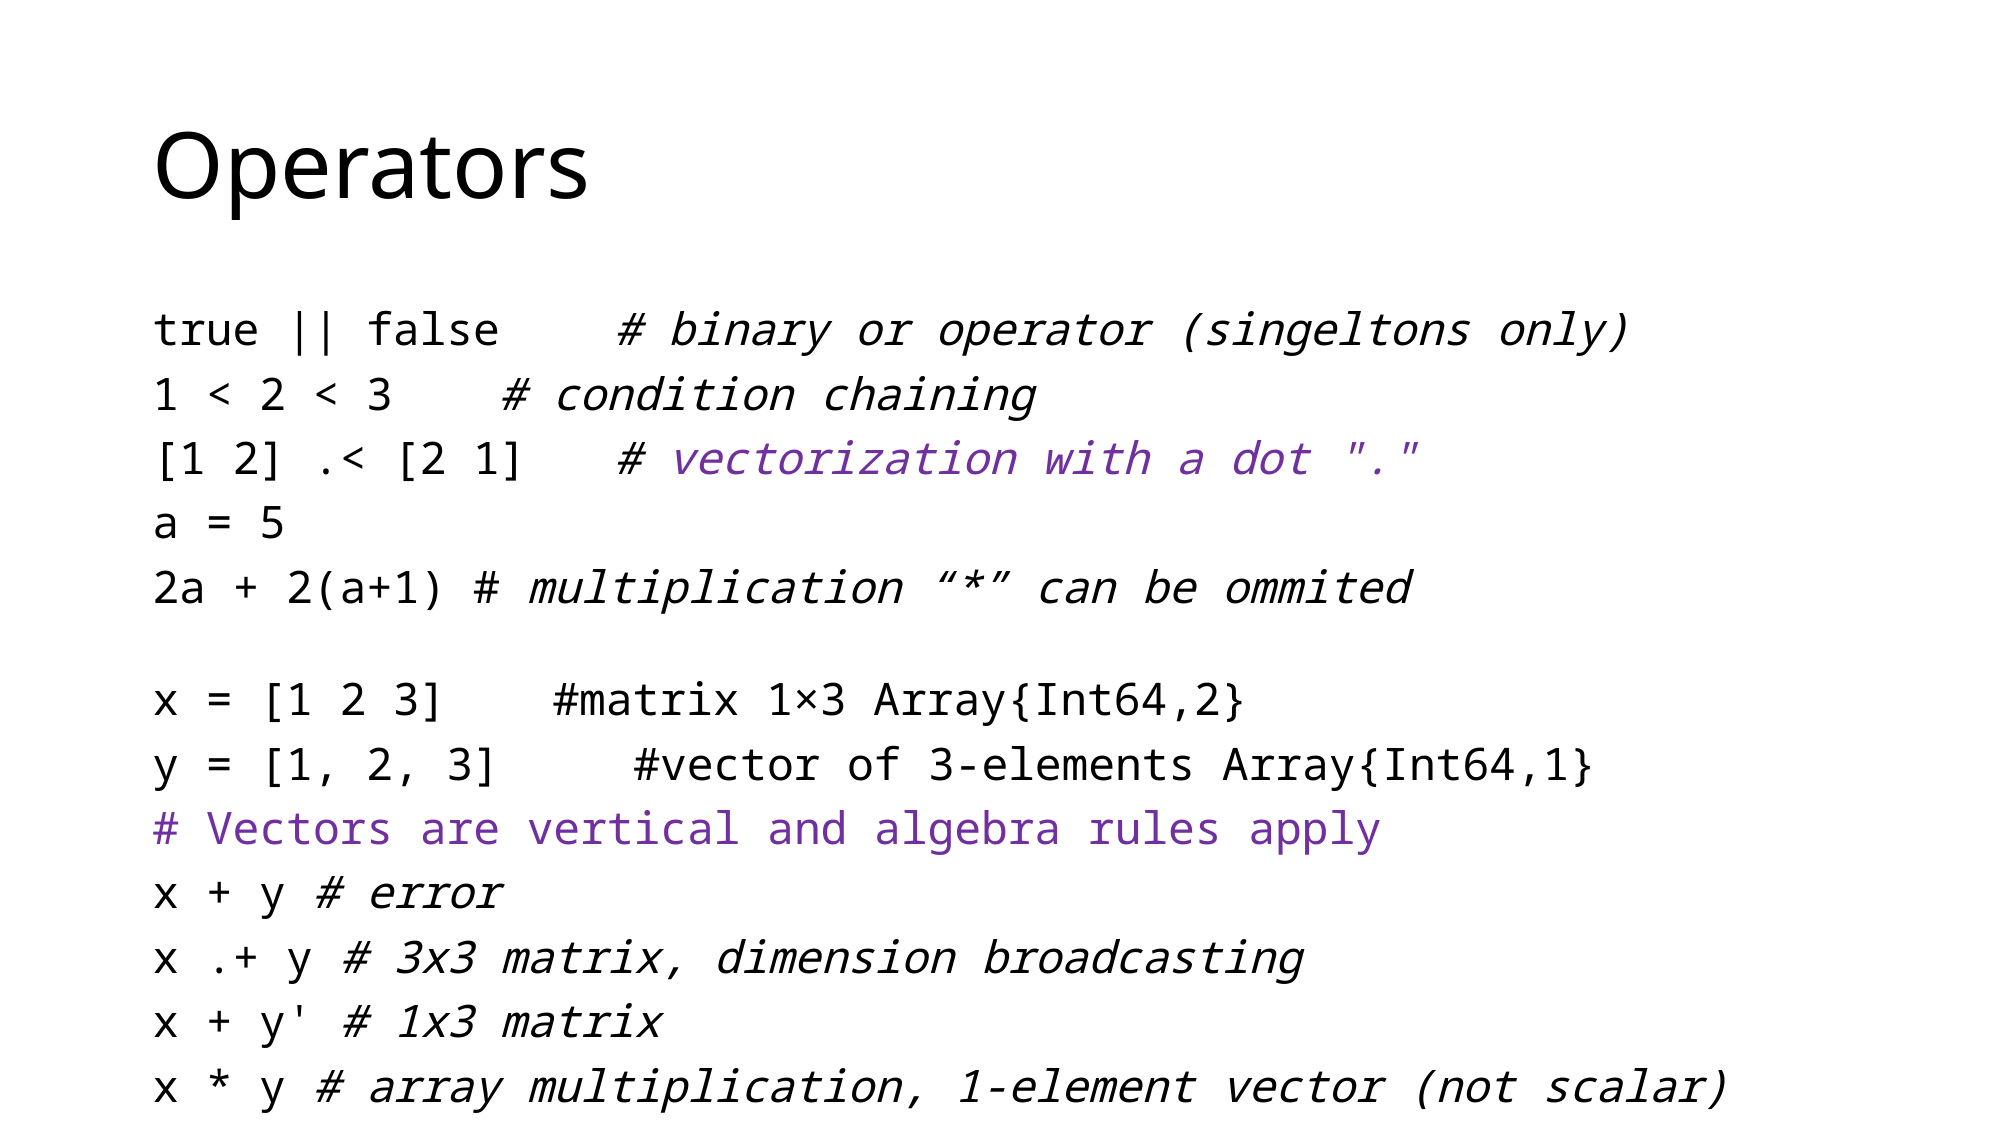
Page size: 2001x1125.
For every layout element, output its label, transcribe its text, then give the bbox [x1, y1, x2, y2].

list true || false # binary or operator (singeltons only) 1 < 2 < 3 # condition chaining [1 2] .< [2 1] # vectorization with a dot "." a = 5 2a + 2(a+1) # multiplication “*” can be ommited x = [1 2 3] #matrix 1×3 Array{Int64,2} y = [1, 2, 3] #vector of 3-elements Array{Int64,1} # Vectors are vertical and algebra rules apply x + y # error x .+ y # 3x3 matrix, dimension broadcasting x + y' # 1x3 matrix x * y # array multiplication, 1-element vector (not scalar) [137, 299, 1968, 1125]
title Operators [137, 59, 1863, 278]
